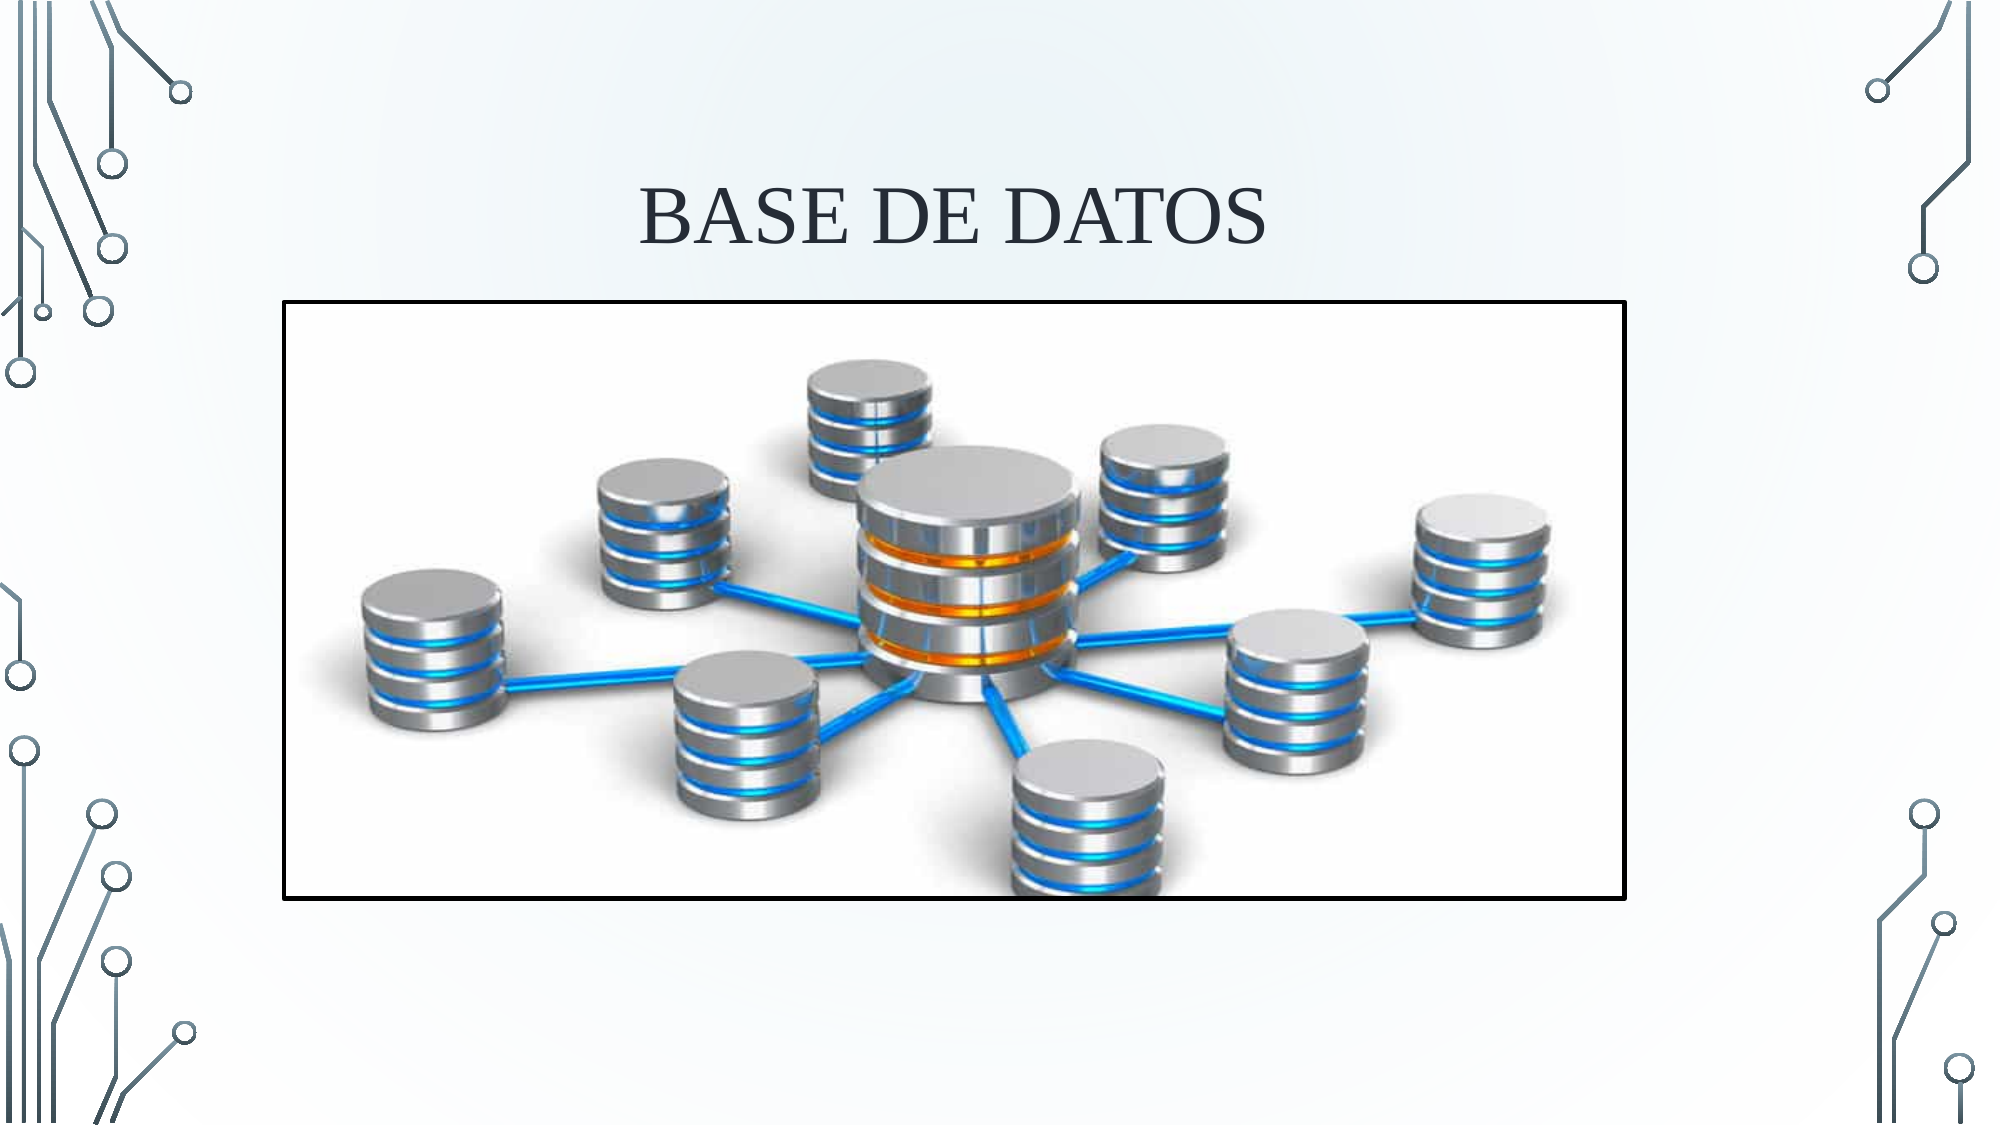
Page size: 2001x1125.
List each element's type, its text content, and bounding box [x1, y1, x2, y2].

picture [285, 303, 1623, 897]
text_box BASE DE DATOS [573, 152, 1336, 268]
